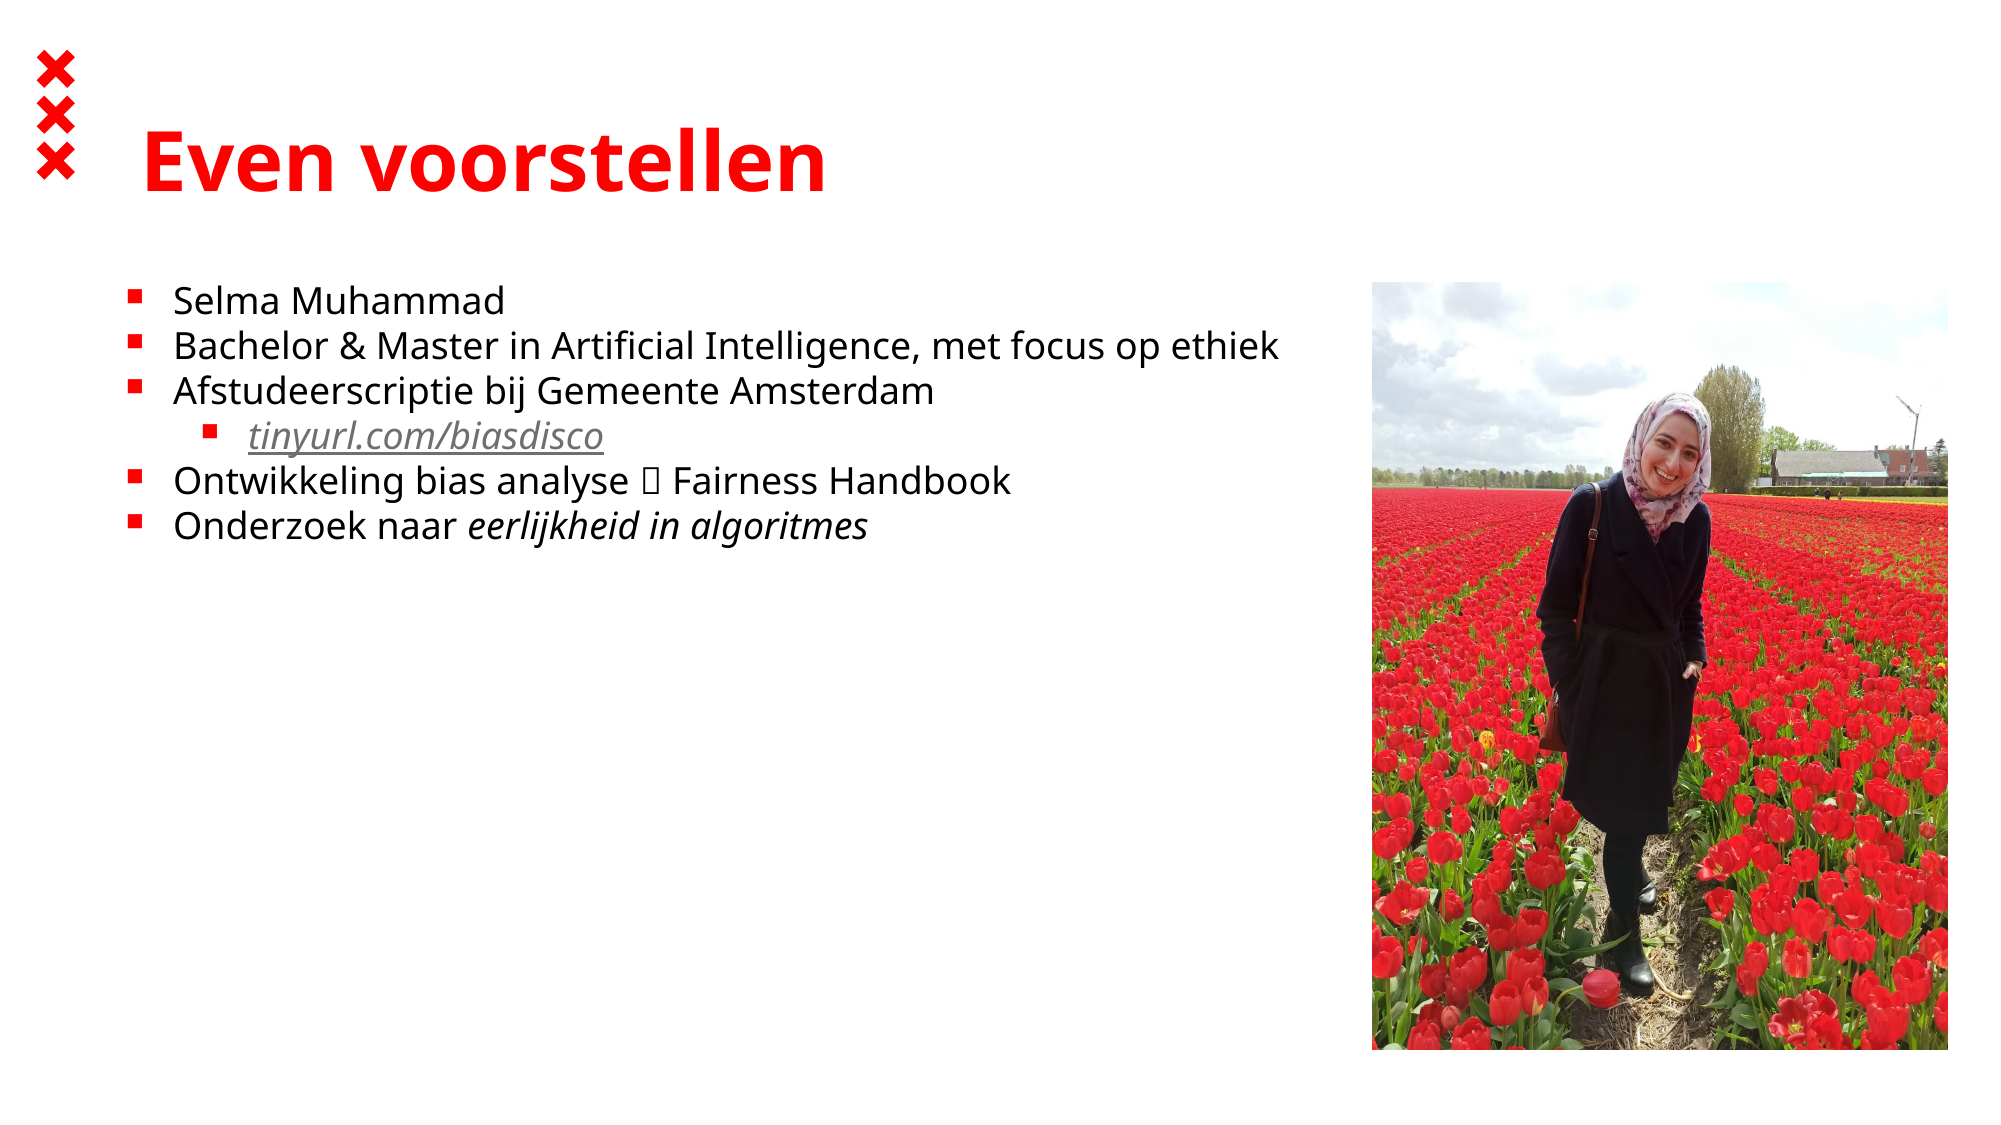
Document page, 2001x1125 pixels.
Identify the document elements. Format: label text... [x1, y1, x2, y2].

title Even voorstellen [125, 58, 1898, 272]
list Selma Muhammad Bachelor & Master in Artificial Intelligence, met focus op ethiek Afstudeerscriptie bij Gemeente Amsterdam tinyurl.com/biasdisco Ontwikkeling bias analyse  Fairness Handbook Onderzoek naar eerlijkheid in algoritmes [125, 231, 1304, 1035]
picture [1372, 282, 1948, 1050]
